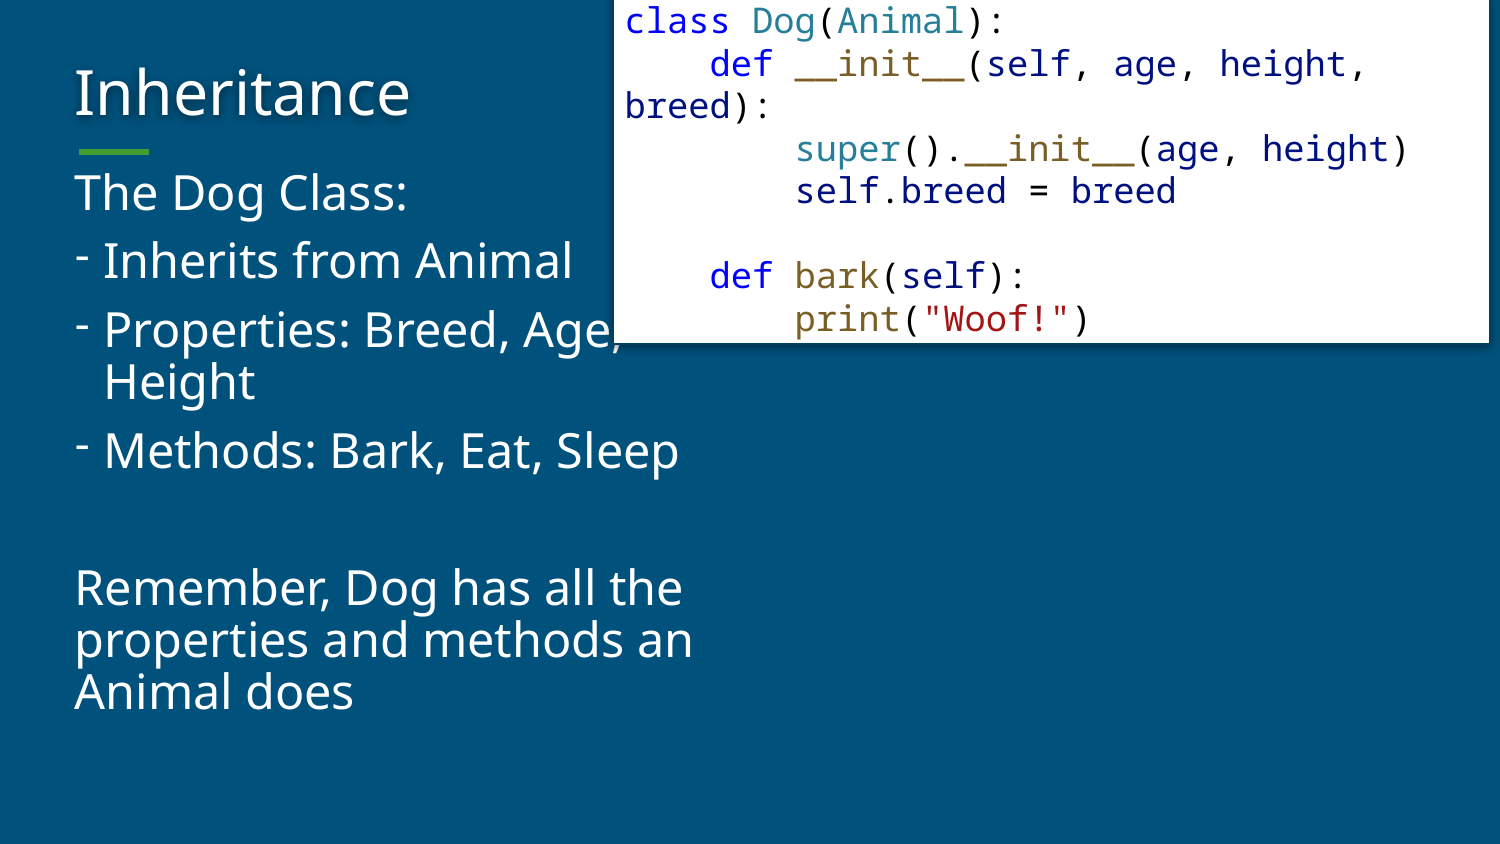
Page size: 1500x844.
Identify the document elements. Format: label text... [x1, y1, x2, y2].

list The Dog Class: Inherits from Animal Properties: Breed, Age, Height Methods: Bark, Eat, Sleep Remember, Dog has all the properties and methods an Animal does [63, 163, 749, 730]
text_box class Dog(Animal): def __init__(self, age, height, breed): super().__init__(age, height) self.breed = breed def bark(self): print("Woof!") [613, 0, 1490, 345]
title Inheritance [63, 39, 605, 152]
